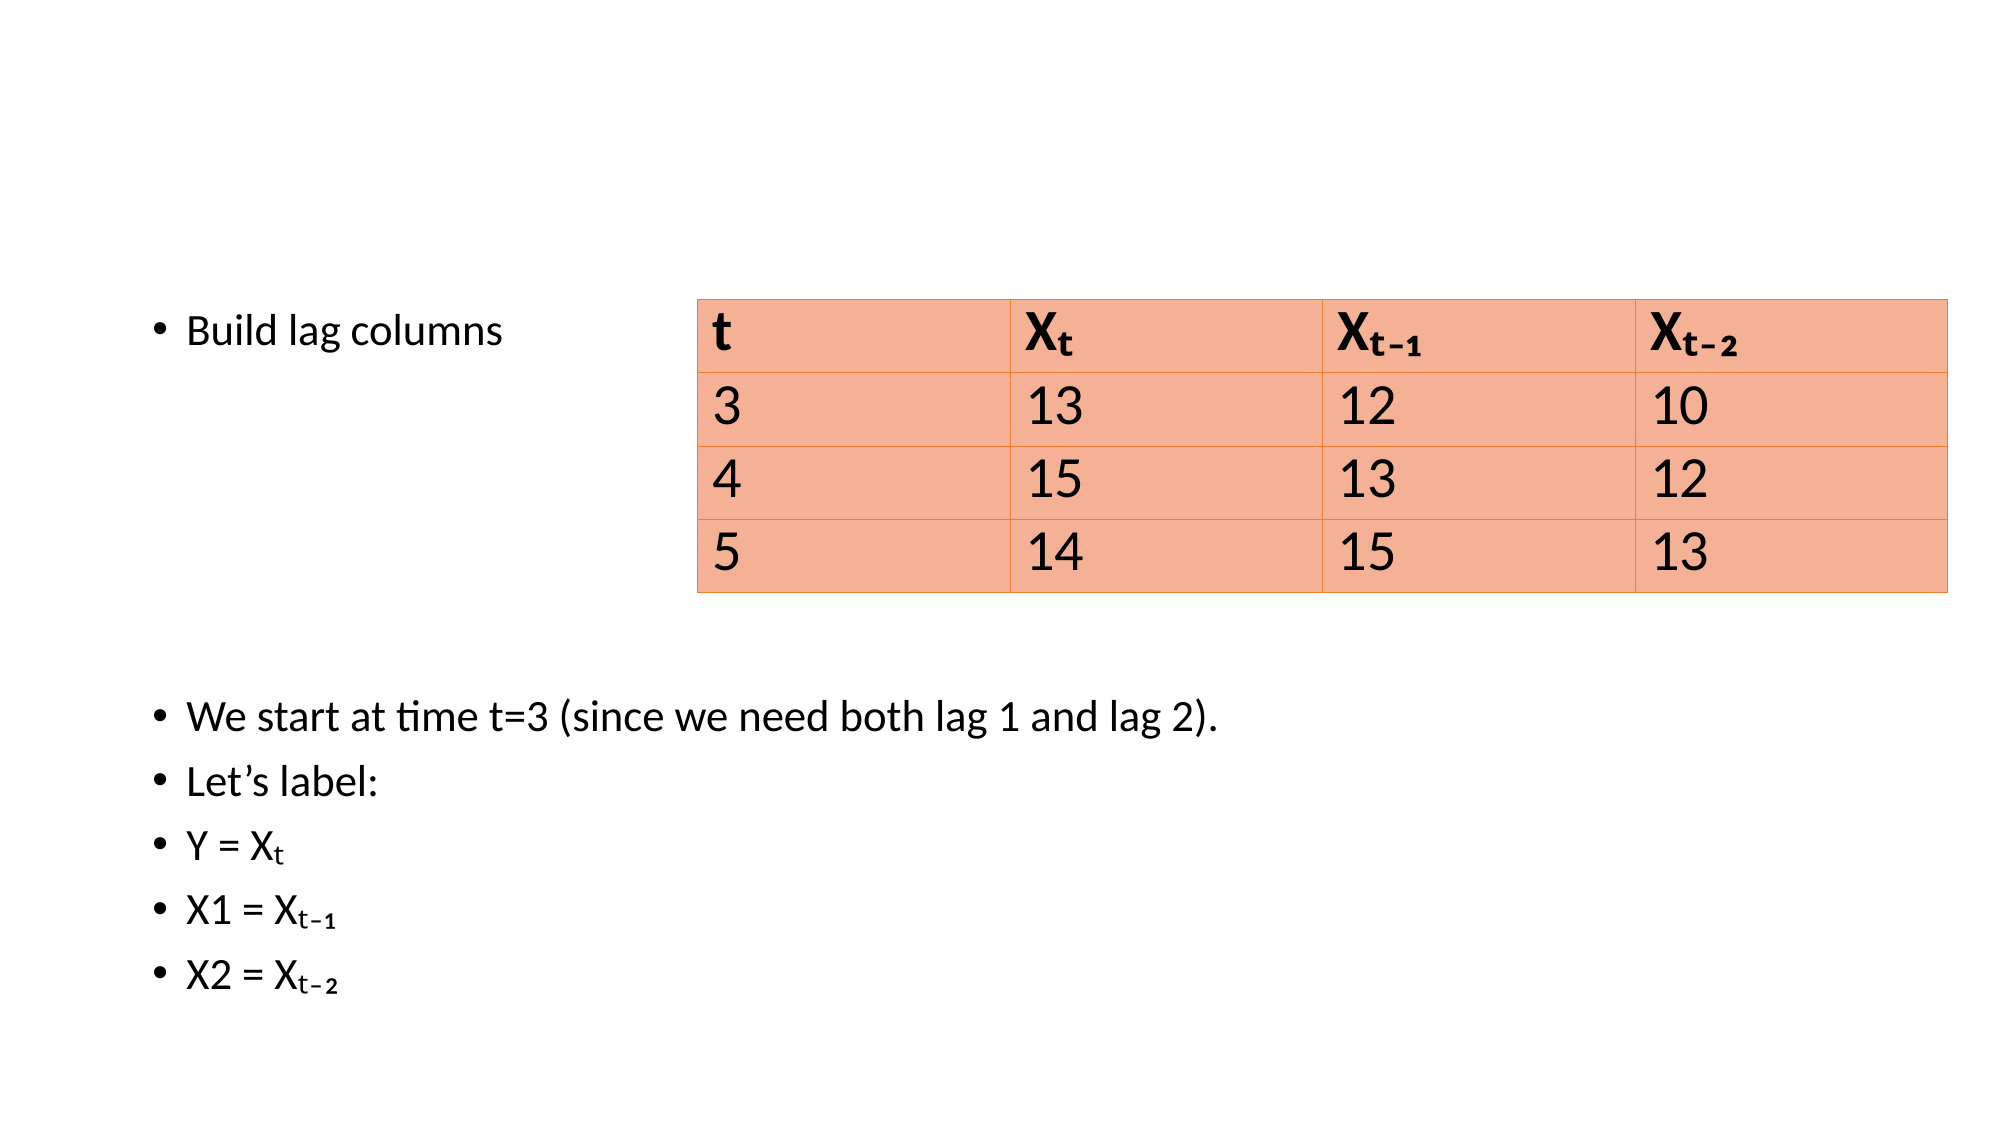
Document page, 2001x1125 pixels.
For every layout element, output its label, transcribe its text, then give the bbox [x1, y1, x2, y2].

table_cell 13 [1636, 520, 1947, 592]
table_header Xₜ [1011, 300, 1322, 372]
table_cell 10 [1636, 373, 1947, 446]
table_cell 14 [1011, 520, 1322, 592]
table_cell 3 [698, 373, 1010, 446]
table_cell 12 [1636, 447, 1947, 519]
table_header Xₜ₋₂ [1636, 300, 1947, 372]
table_cell 15 [1011, 447, 1322, 519]
table_cell 5 [698, 520, 1010, 592]
table_cell 15 [1323, 520, 1635, 592]
table_header t [698, 300, 1010, 372]
table_cell 13 [1323, 447, 1635, 519]
table_header Xₜ₋₁ [1323, 300, 1635, 372]
list Build lag columns We start at time t=3 (since we need both lag 1 and lag 2). Let’s label: Y = Xₜ X1 = Xₜ₋₁ X2 = Xₜ₋₂ [137, 299, 1863, 1014]
table_cell 4 [698, 447, 1010, 519]
table_cell 13 [1011, 373, 1322, 446]
table_cell 12 [1323, 373, 1635, 446]
